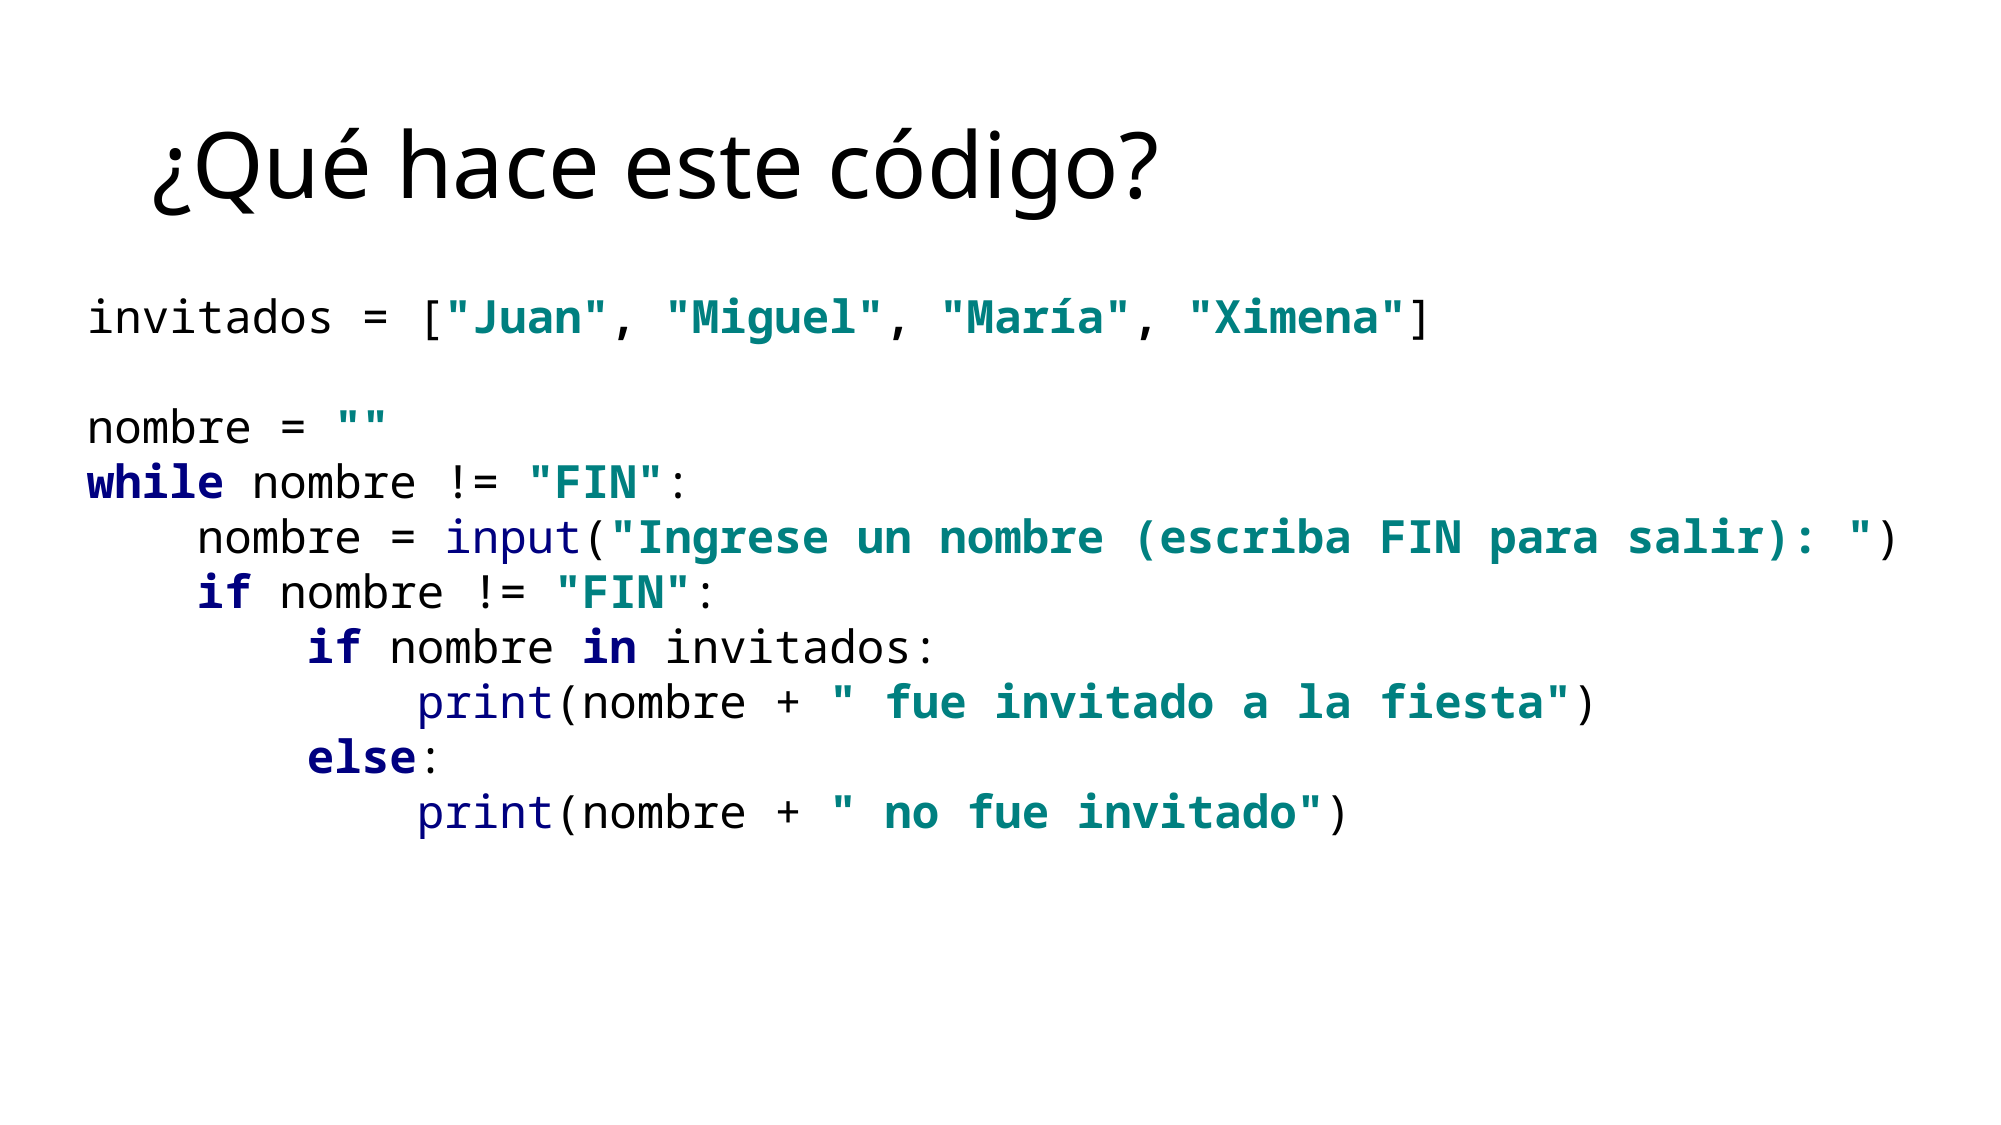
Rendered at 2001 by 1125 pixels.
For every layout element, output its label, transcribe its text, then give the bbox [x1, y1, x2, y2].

title ¿Qué hace este código? [137, 59, 1863, 278]
text_box invitados = ["Juan", "Miguel", "María", "Ximena"] nombre = "" while nombre != "FIN": nombre = input("Ingrese un nombre (escriba FIN para salir): ") if nombre != "FIN": if nombre in invitados: print(nombre + " fue invitado a la fiesta") else: print(nombre + " no fue invitado") [71, 280, 1917, 845]
